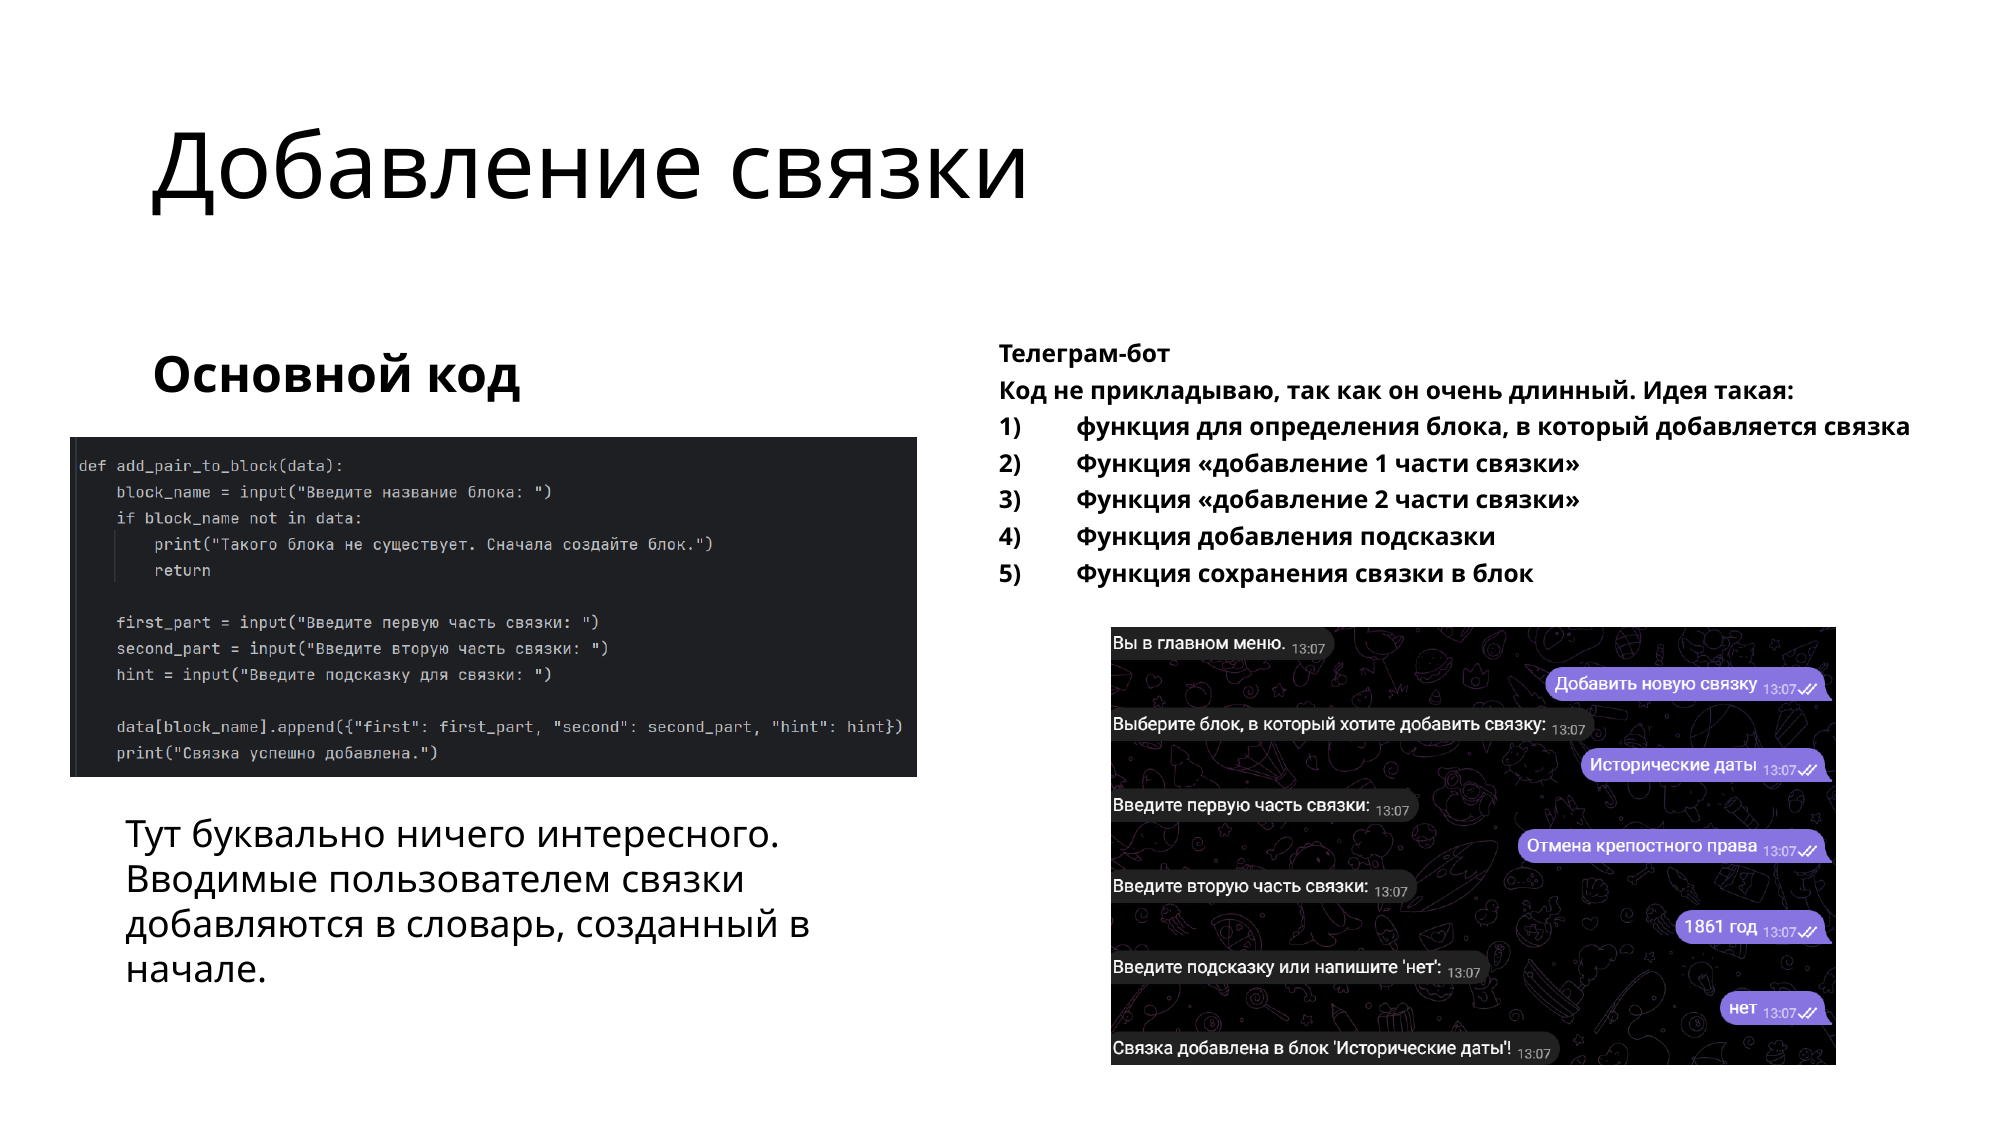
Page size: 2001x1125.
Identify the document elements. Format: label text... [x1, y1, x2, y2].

title Добавление связки [137, 59, 1863, 278]
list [1111, 626, 1837, 1066]
text_box Тут буквально ничего интересного. Вводимые пользователем связки добавляются в словарь, созданный в начале. [110, 802, 917, 998]
list Телеграм-бот Код не прикладываю, так как он очень длинный. Идея такая: функция для определения блока, в который добавляется связка Функция «добавление 1 части связки» Функция «добавление 2 части связки» Функция добавления подсказки Функция сохранения связки в блок [983, 308, 1930, 596]
list Основной код [137, 275, 984, 411]
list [70, 436, 918, 778]
